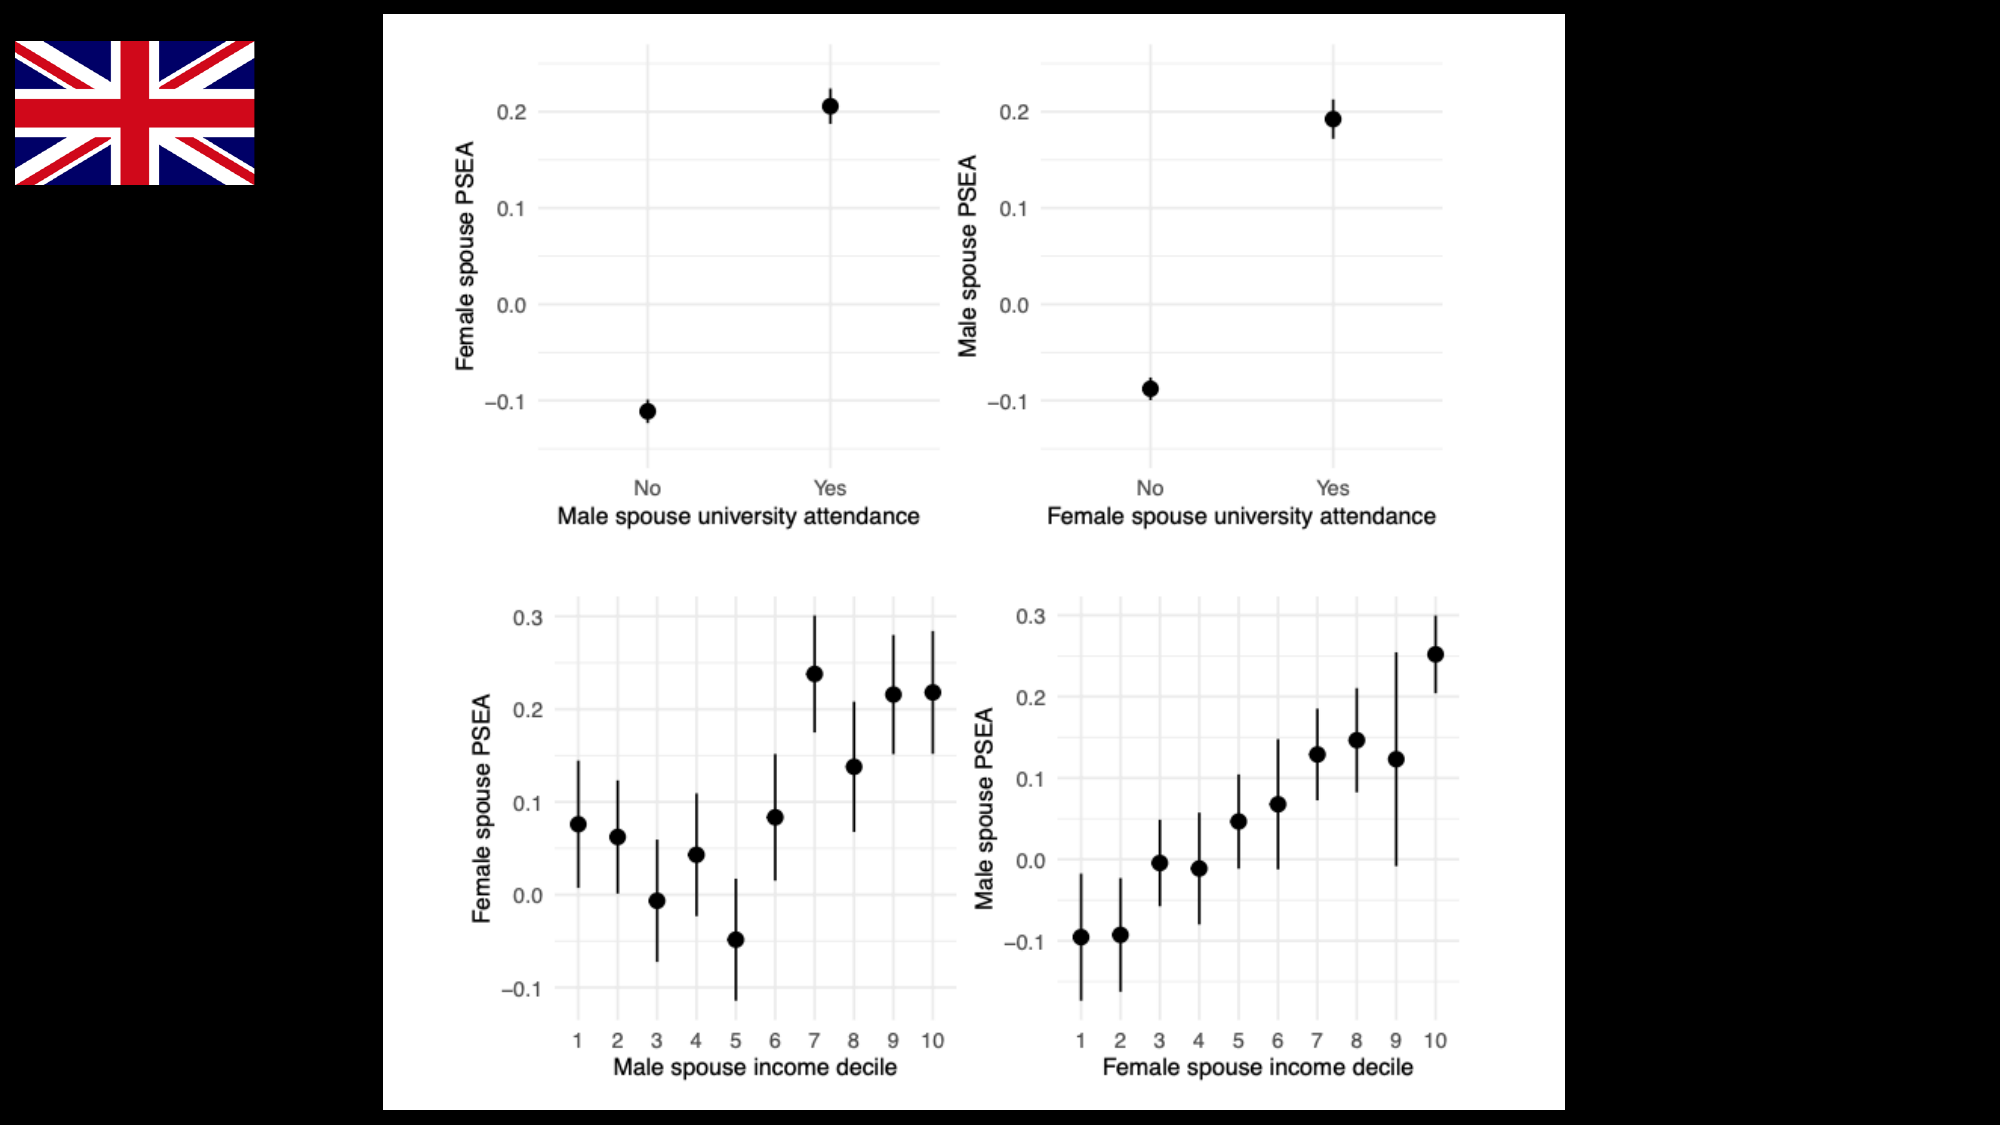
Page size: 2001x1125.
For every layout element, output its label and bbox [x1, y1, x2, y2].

picture [383, 14, 1565, 1111]
picture [2, 29, 266, 197]
